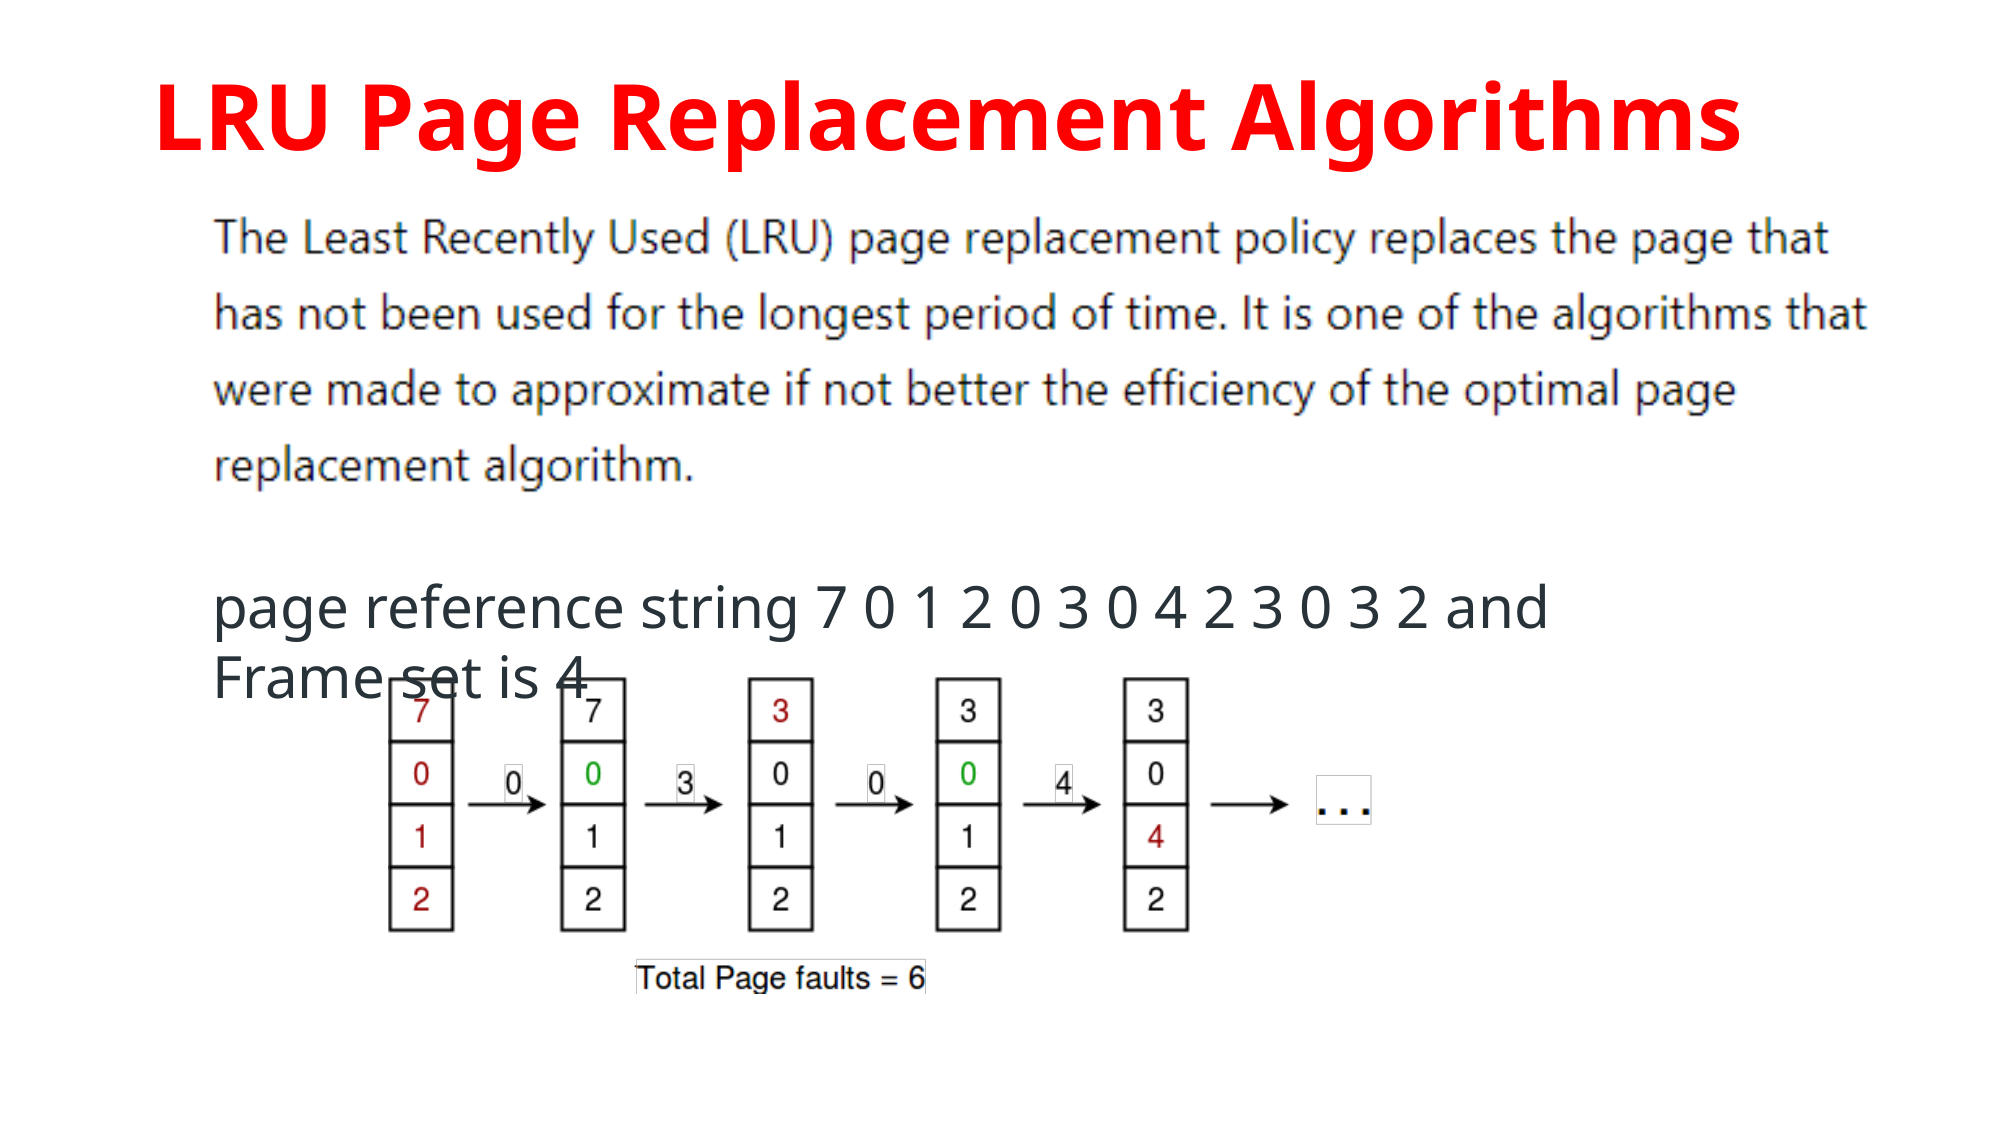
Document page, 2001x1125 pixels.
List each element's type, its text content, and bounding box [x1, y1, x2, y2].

picture [197, 181, 1938, 534]
picture [388, 677, 1376, 994]
text_box page reference string 7 0 1 2 0 3 0 4 2 3 0 3 2 and Frame set is 4 [197, 562, 1749, 718]
title LRU Page Replacement Algorithms [137, 59, 1863, 182]
